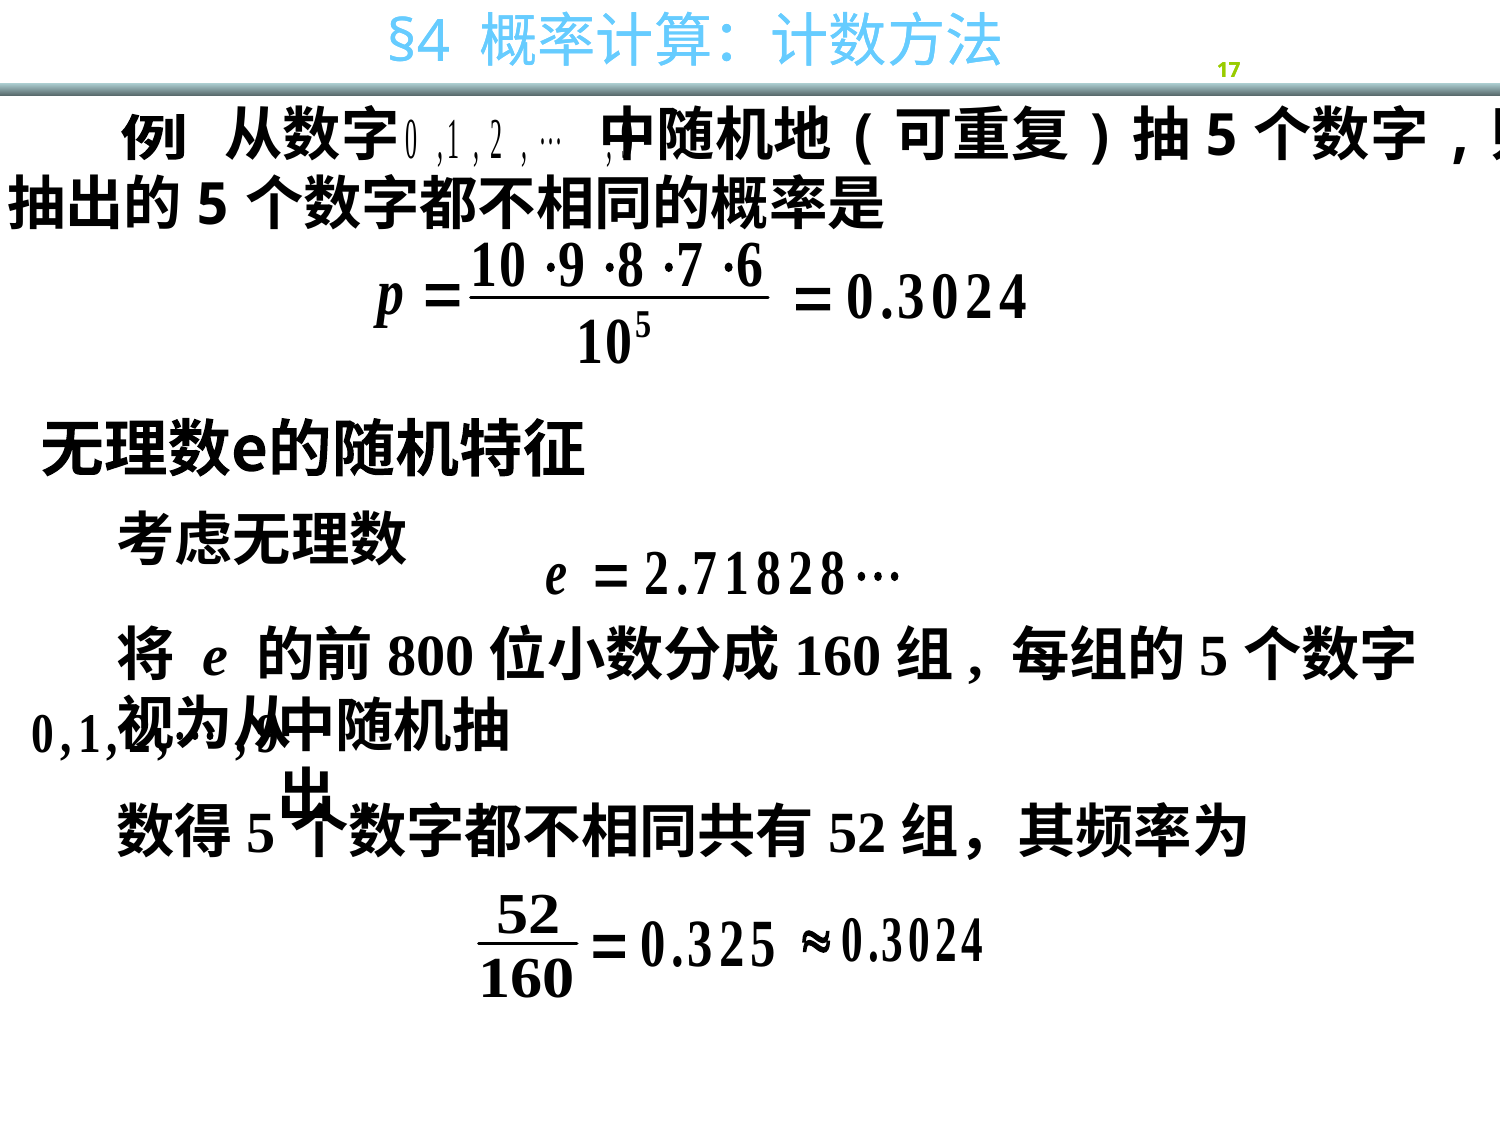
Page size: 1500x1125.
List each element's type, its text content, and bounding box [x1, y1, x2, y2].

text_box 考虑无理数 [101, 494, 473, 580]
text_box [534, 536, 928, 610]
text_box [209, 89, 1500, 179]
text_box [787, 902, 995, 977]
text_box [358, 215, 781, 376]
text_box 将 e 的前800位小数分成160组, 每组的5个数字视为从 [102, 609, 1490, 764]
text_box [577, 905, 785, 982]
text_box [778, 258, 1046, 334]
text_box 数得5个数字都不相同共有52组，其频率为 [101, 786, 1273, 872]
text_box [21, 680, 632, 771]
text_box 抽出的5个数字都不相同的概率是 [0, 159, 1021, 244]
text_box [465, 871, 590, 1007]
